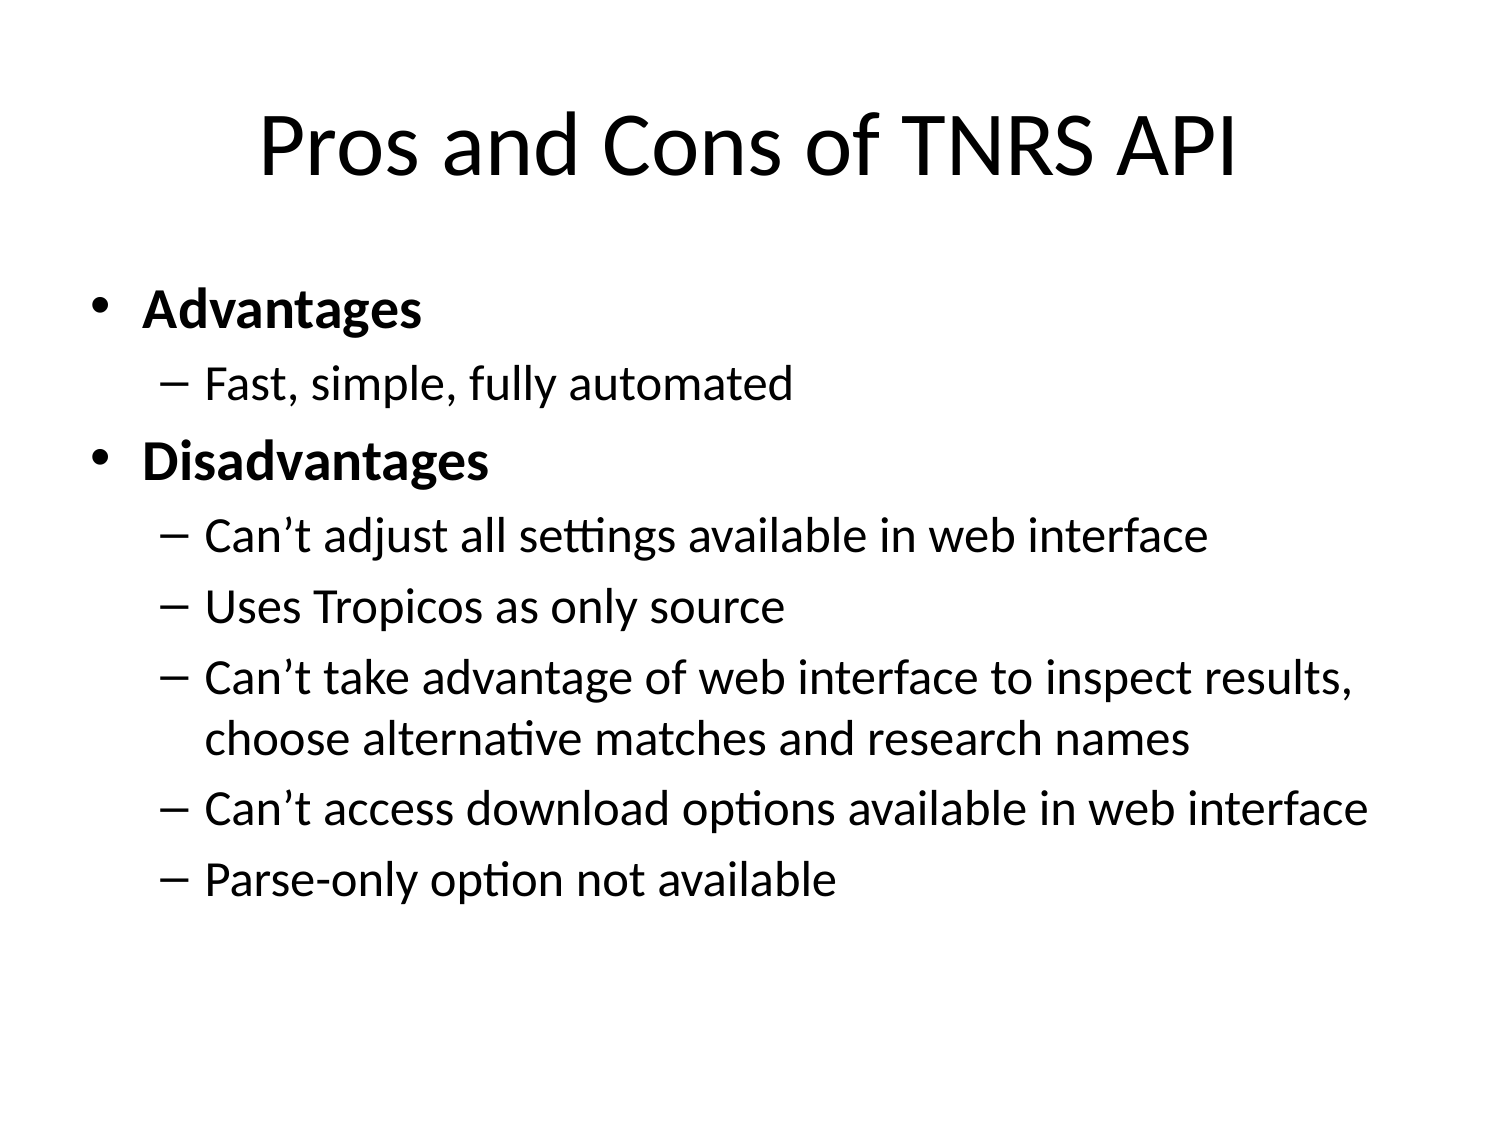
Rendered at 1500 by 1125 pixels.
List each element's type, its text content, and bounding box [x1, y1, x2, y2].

title Pros and Cons of TNRS API [75, 45, 1425, 233]
list Advantages Fast, simple, fully automated Disadvantages Can’t adjust all settings available in web interface Uses Tropicos as only source Can’t take advantage of web interface to inspect results, choose alternative matches and research names Can’t access download options available in web interface Parse-only option not available [75, 262, 1425, 1005]
